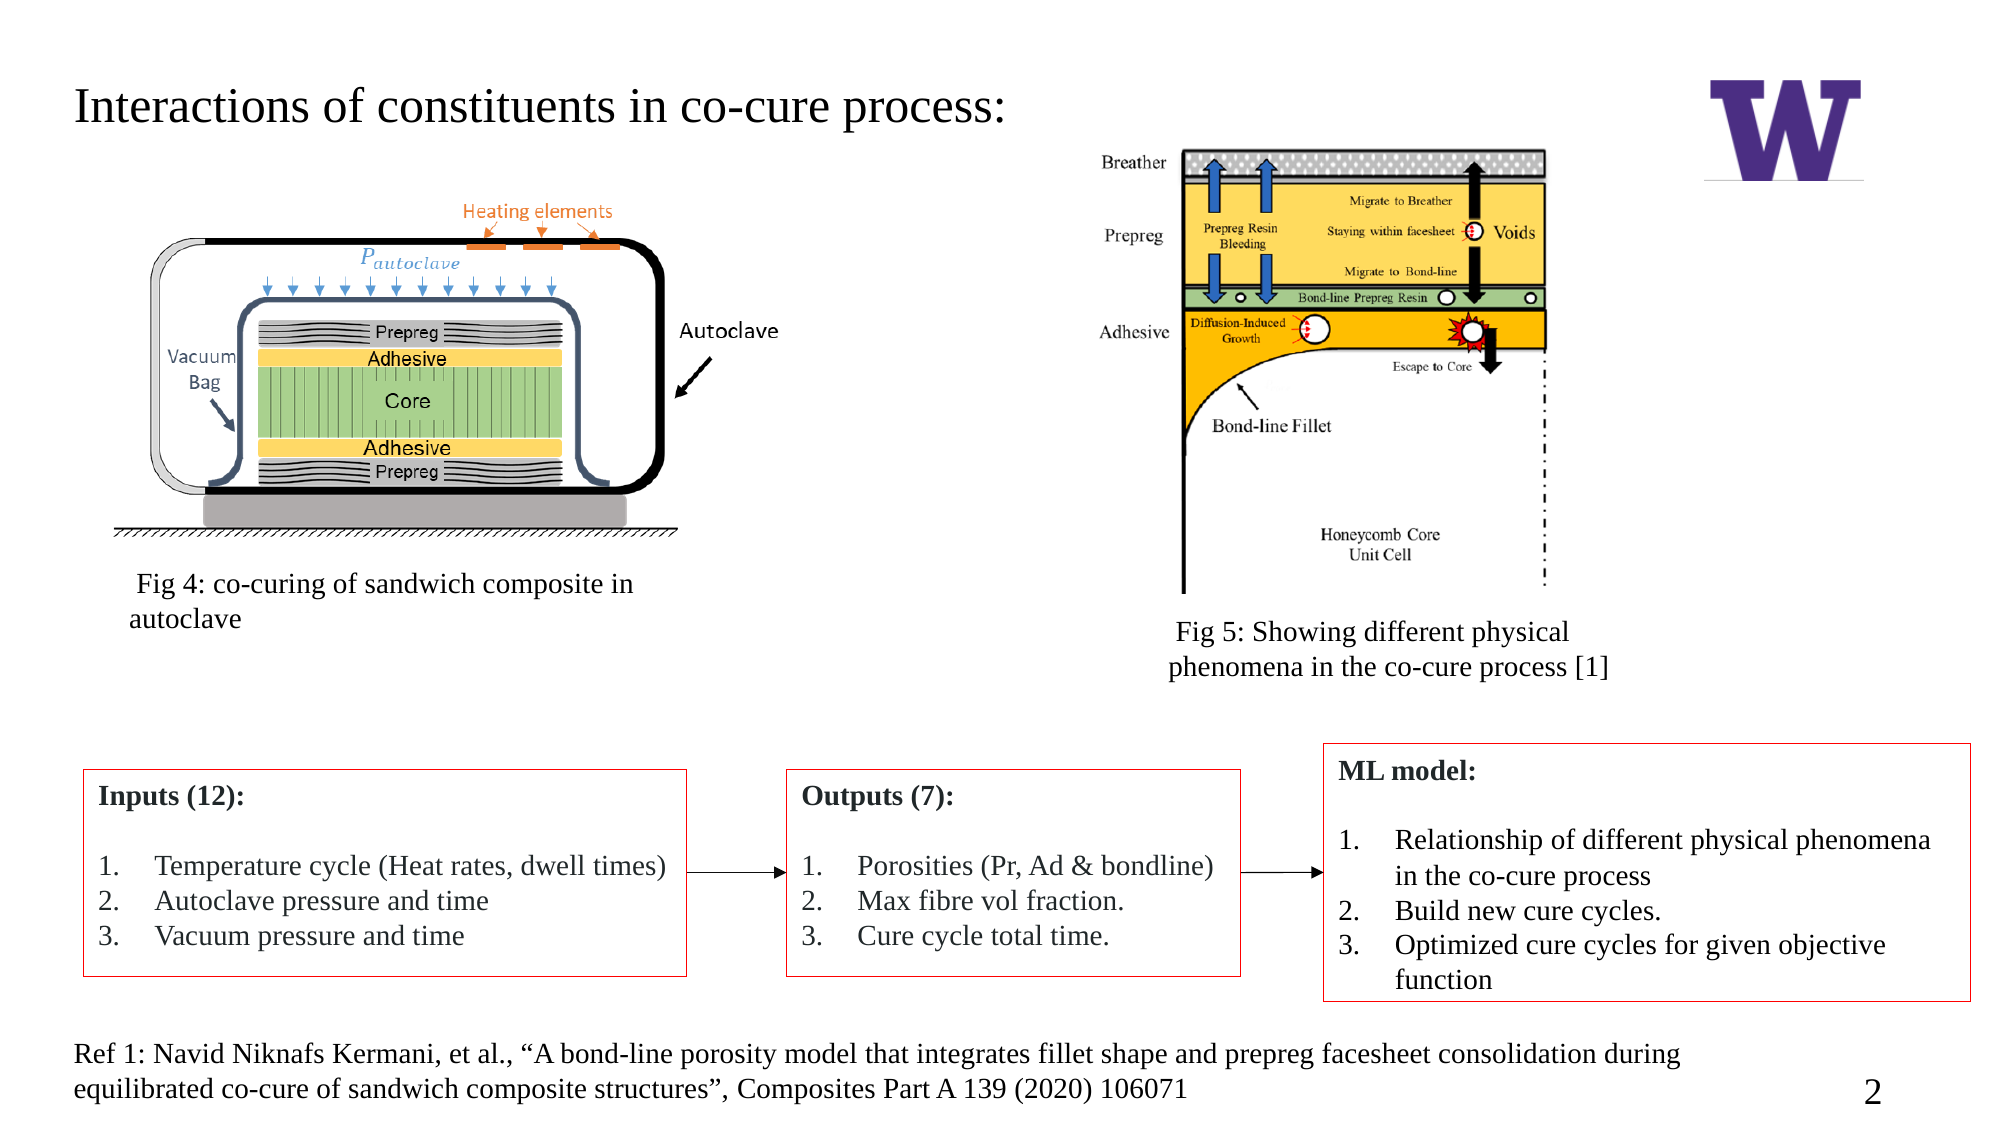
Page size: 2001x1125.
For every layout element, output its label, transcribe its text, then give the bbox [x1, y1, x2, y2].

text_box 2 [1831, 1059, 1924, 1119]
text_box Inputs (12): Temperature cycle (Heat rates, dwell times) Autoclave pressure and time Vacuum pressure and time [83, 769, 687, 977]
text_box Ref 1: Navid Niknafs Kermani, et al., “A bond-line porosity model that integrates fillet shape and prepreg facesheet consolidation during equilibrated co-cure of sandwich composite structures”, Composites Part A 139 (2020) 106071 [58, 1026, 1817, 1112]
text_box Fig 5: Showing different physical phenomena in the co-cure process [1] [1153, 605, 1658, 690]
text_box Fig 4: co-curing of sandwich composite in autoclave [114, 556, 768, 642]
title Interactions of constituents in co-cure process: [58, 26, 1784, 187]
picture [1071, 134, 1576, 594]
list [113, 191, 815, 537]
picture [1704, 66, 1864, 181]
text_box ML model: Relationship of different physical phenomena in the co-cure process Build new cure cycles. Optimized cure cycles for given objective function [1323, 743, 1971, 1002]
text_box Outputs (7): Porosities (Pr, Ad & bondline) Max fibre vol fraction. Cure cycle total time. [786, 769, 1241, 977]
